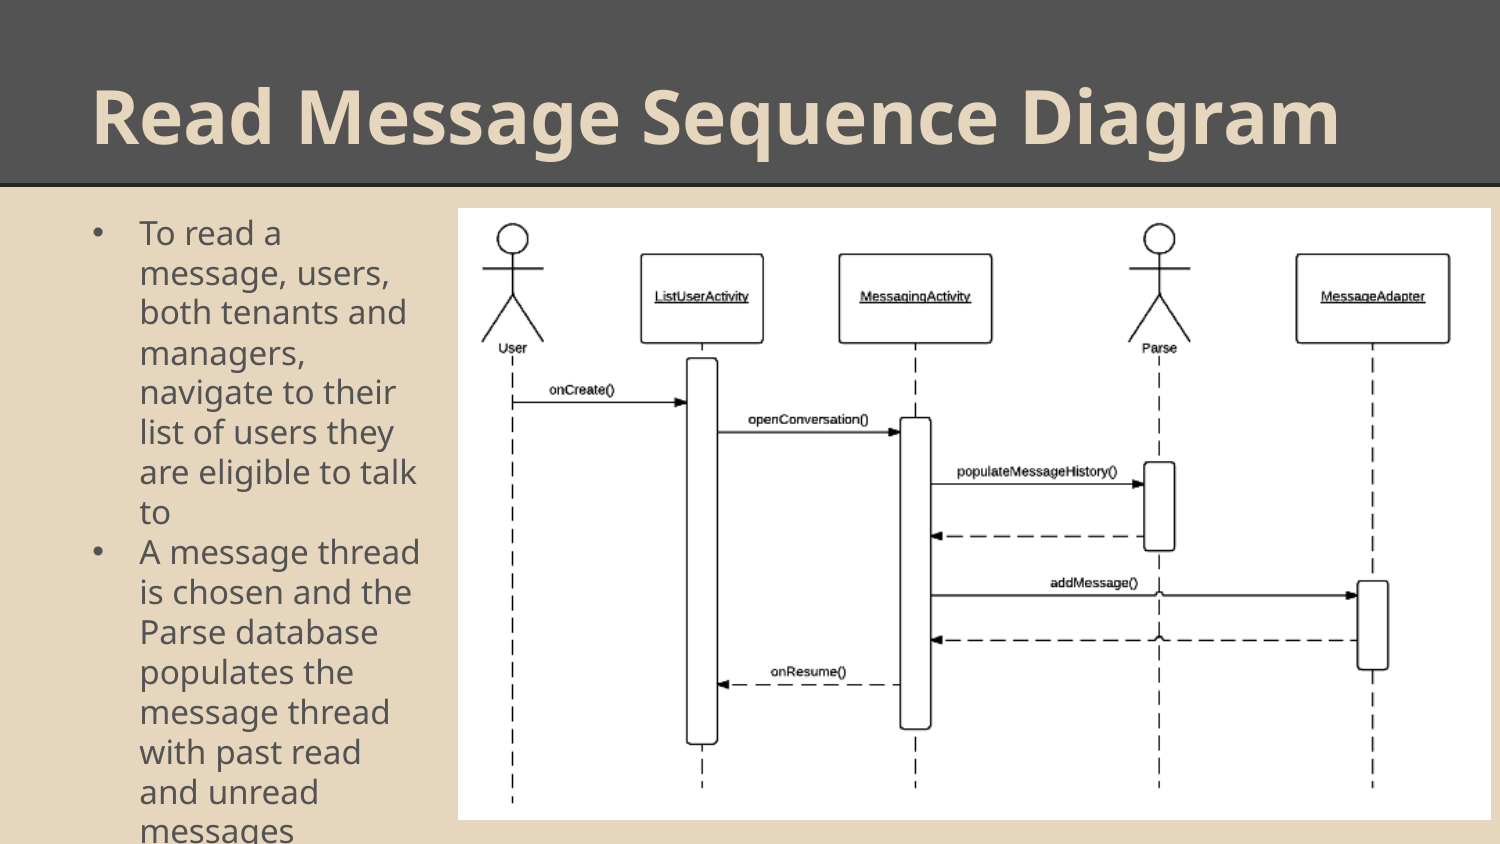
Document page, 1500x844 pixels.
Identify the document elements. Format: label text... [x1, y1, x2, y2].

picture [458, 208, 1491, 821]
list To read a message, users, both tenants and managers, navigate to their list of users they are eligible to talk to A message thread is chosen and the Parse database populates the message thread with past read and unread messages [39, 196, 442, 808]
title Read Message Sequence Diagram [75, 33, 1425, 175]
